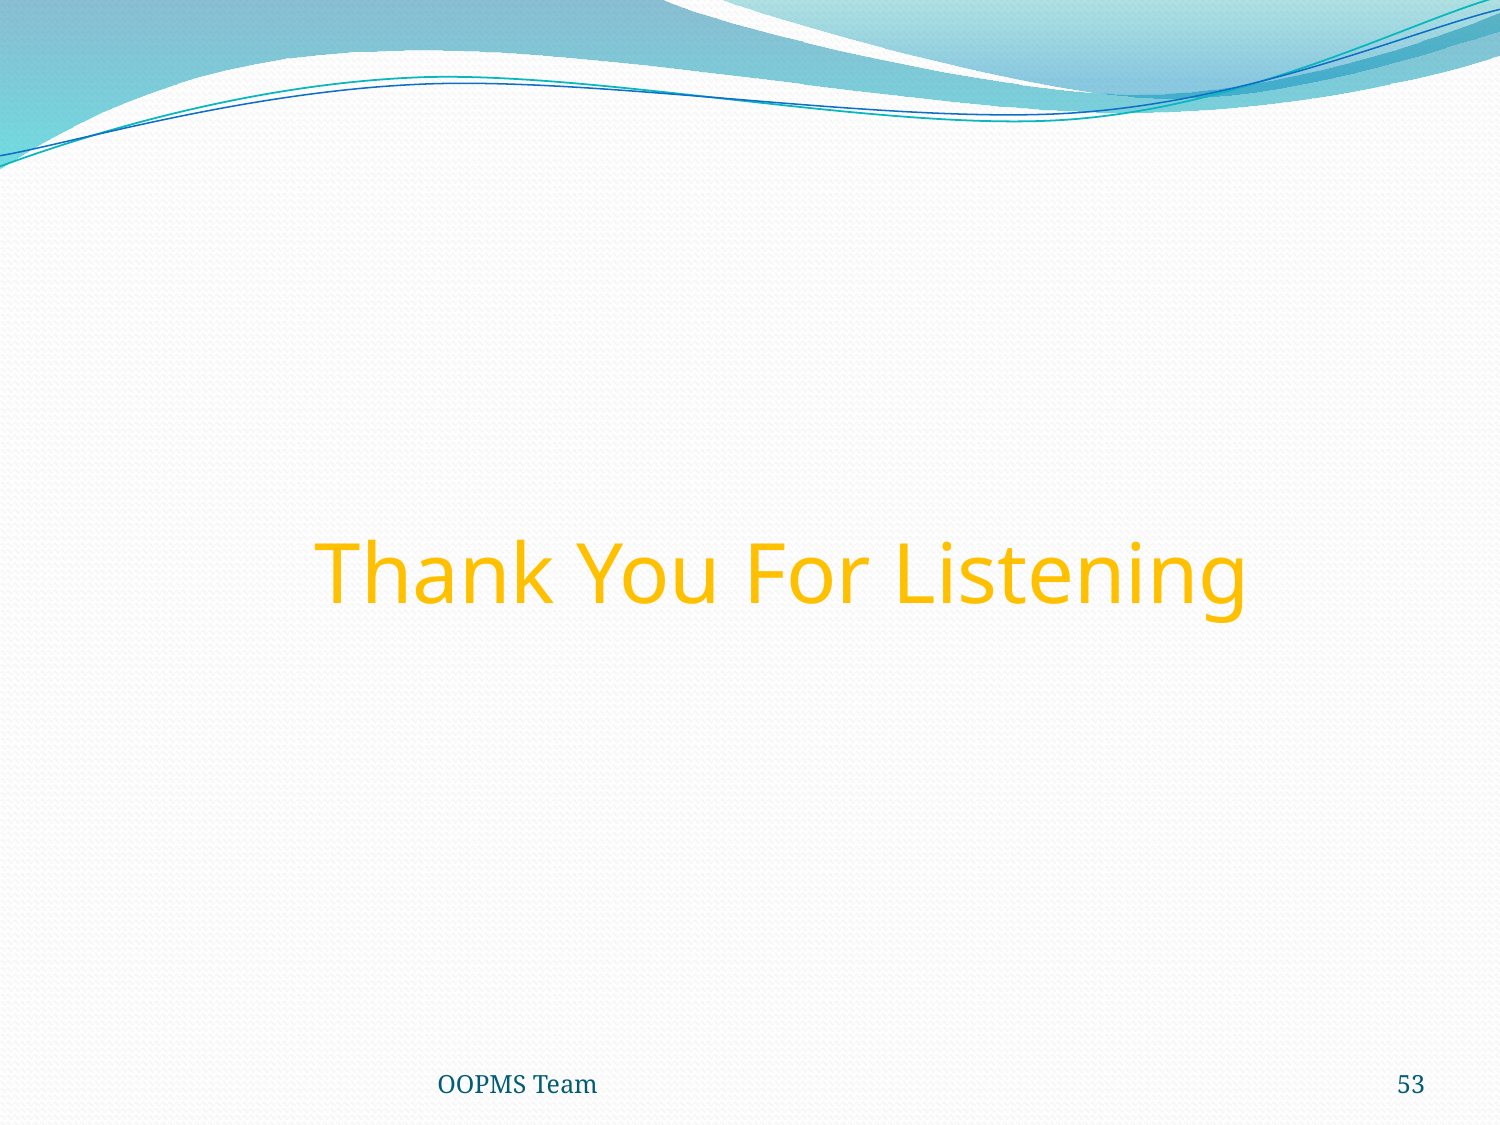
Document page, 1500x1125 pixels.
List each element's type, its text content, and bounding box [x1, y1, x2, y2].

footer OOPMS Team [437, 1042, 988, 1103]
slide_number 53 [1299, 1042, 1425, 1103]
text_box Thank You For Listening [300, 512, 1500, 628]
